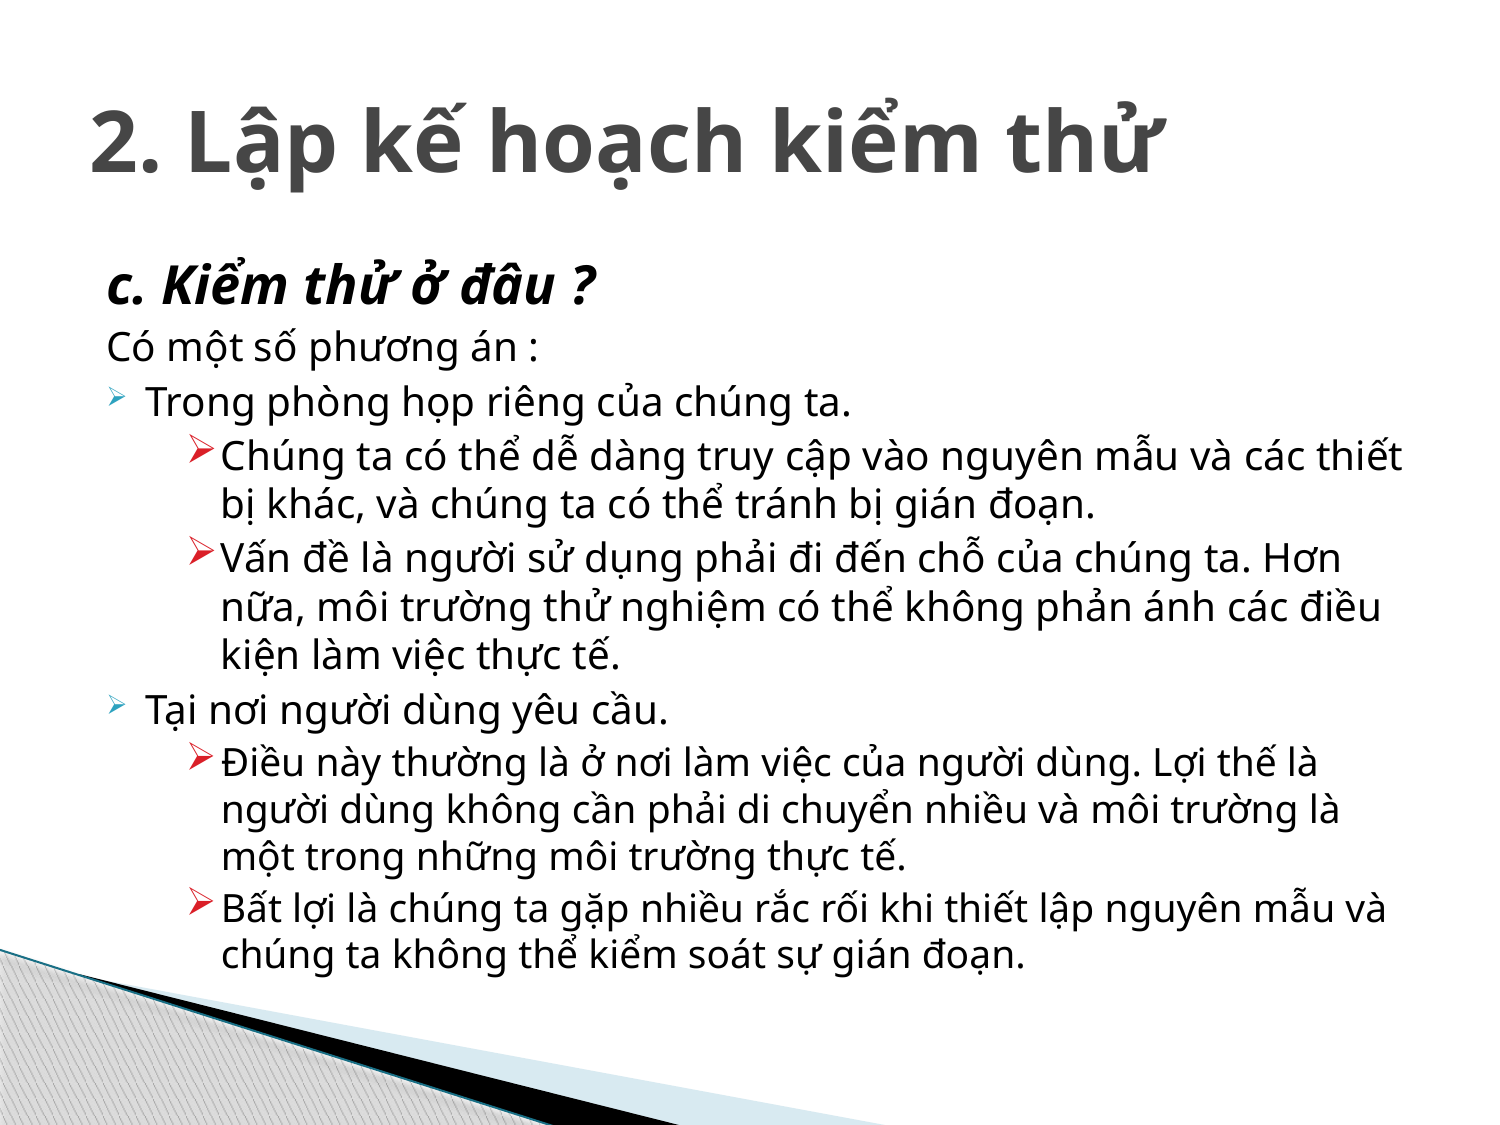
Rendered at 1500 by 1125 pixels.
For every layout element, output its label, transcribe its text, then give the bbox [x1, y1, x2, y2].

title 2. Lập kế hoạch kiểm thử [75, 45, 1425, 233]
list c. Kiểm thử ở đâu ? Có một số phương án : Trong phòng họp riêng của chúng ta. Chúng ta có thể dễ dàng truy cập vào nguyên mẫu và các thiết bị khác, và chúng ta có thể tránh bị gián đoạn. Vấn đề là người sử dụng phải đi đến chỗ của chúng ta. Hơn nữa, môi trường thử nghiệm có thể không phản ánh các điều kiện làm việc thực tế. Tại nơi người dùng yêu cầu. Điều này thường là ở nơi làm việc của người dùng. Lợi thế là người dùng không cần phải di chuyển nhiều và môi trường là một trong những môi trường thực tế. Bất lợi là chúng ta gặp nhiều rắc rối khi thiết lập nguyên mẫu và chúng ta không thể kiểm soát sự gián đoạn. [75, 243, 1425, 986]
